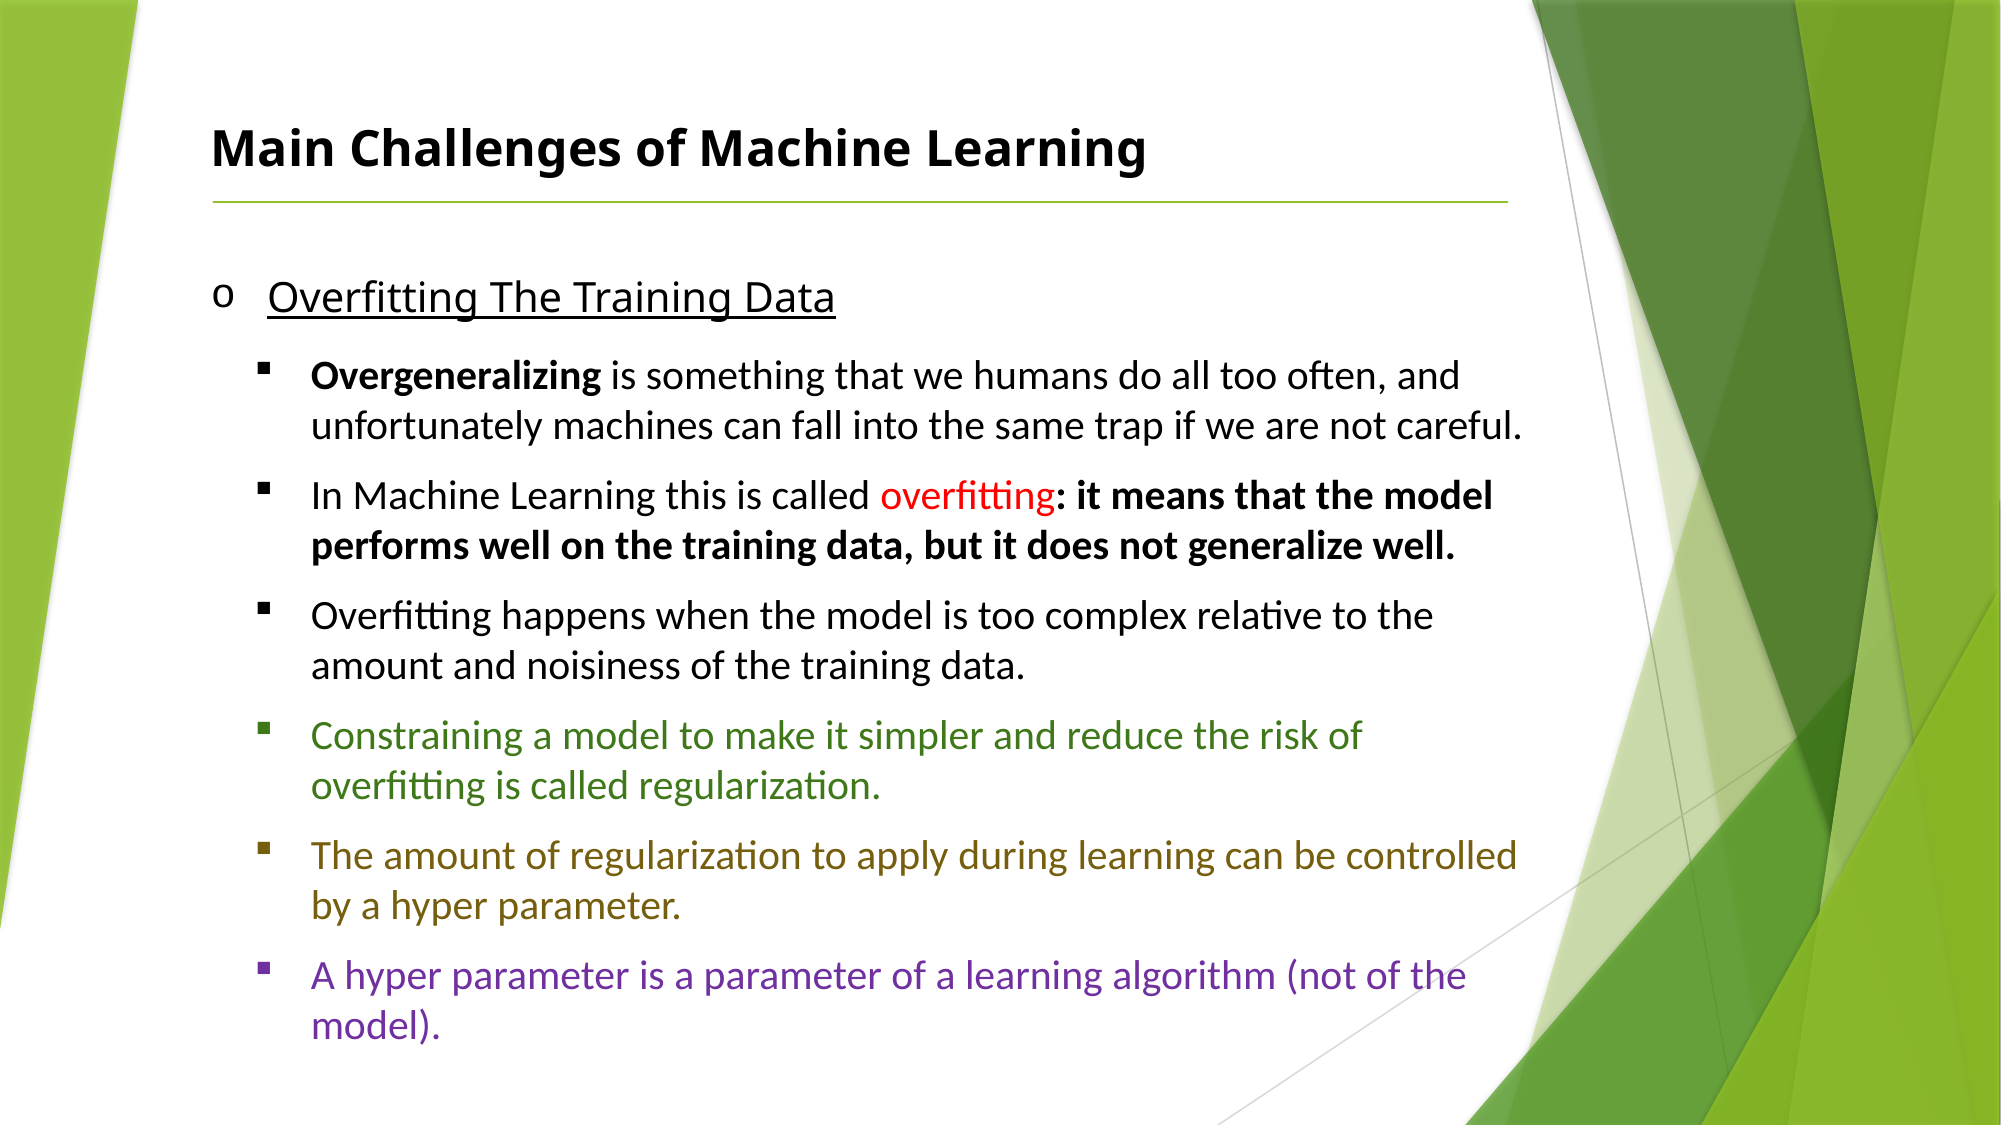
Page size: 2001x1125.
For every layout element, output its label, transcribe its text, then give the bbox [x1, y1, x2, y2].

text_box Overfitting The Training Data [196, 238, 1121, 329]
text_box Main Challenges of Machine Learning [196, 108, 1188, 184]
text_box Overgeneralizing is something that we humans do all too often, and unfortunately machines can fall into the same trap if we are not careful. In Machine Learning this is called overfitting: it means that the model performs well on the training data, but it does not generalize well. Overfitting happens when the model is too complex relative to the amount and noisiness of the training data. Constraining a model to make it simpler and reduce the risk of overfitting is called regularization. The amount of regularization to apply during learning can be controlled by a hyper parameter. A hyper parameter is a parameter of a learning algorithm (not of the model). [239, 340, 1549, 1056]
